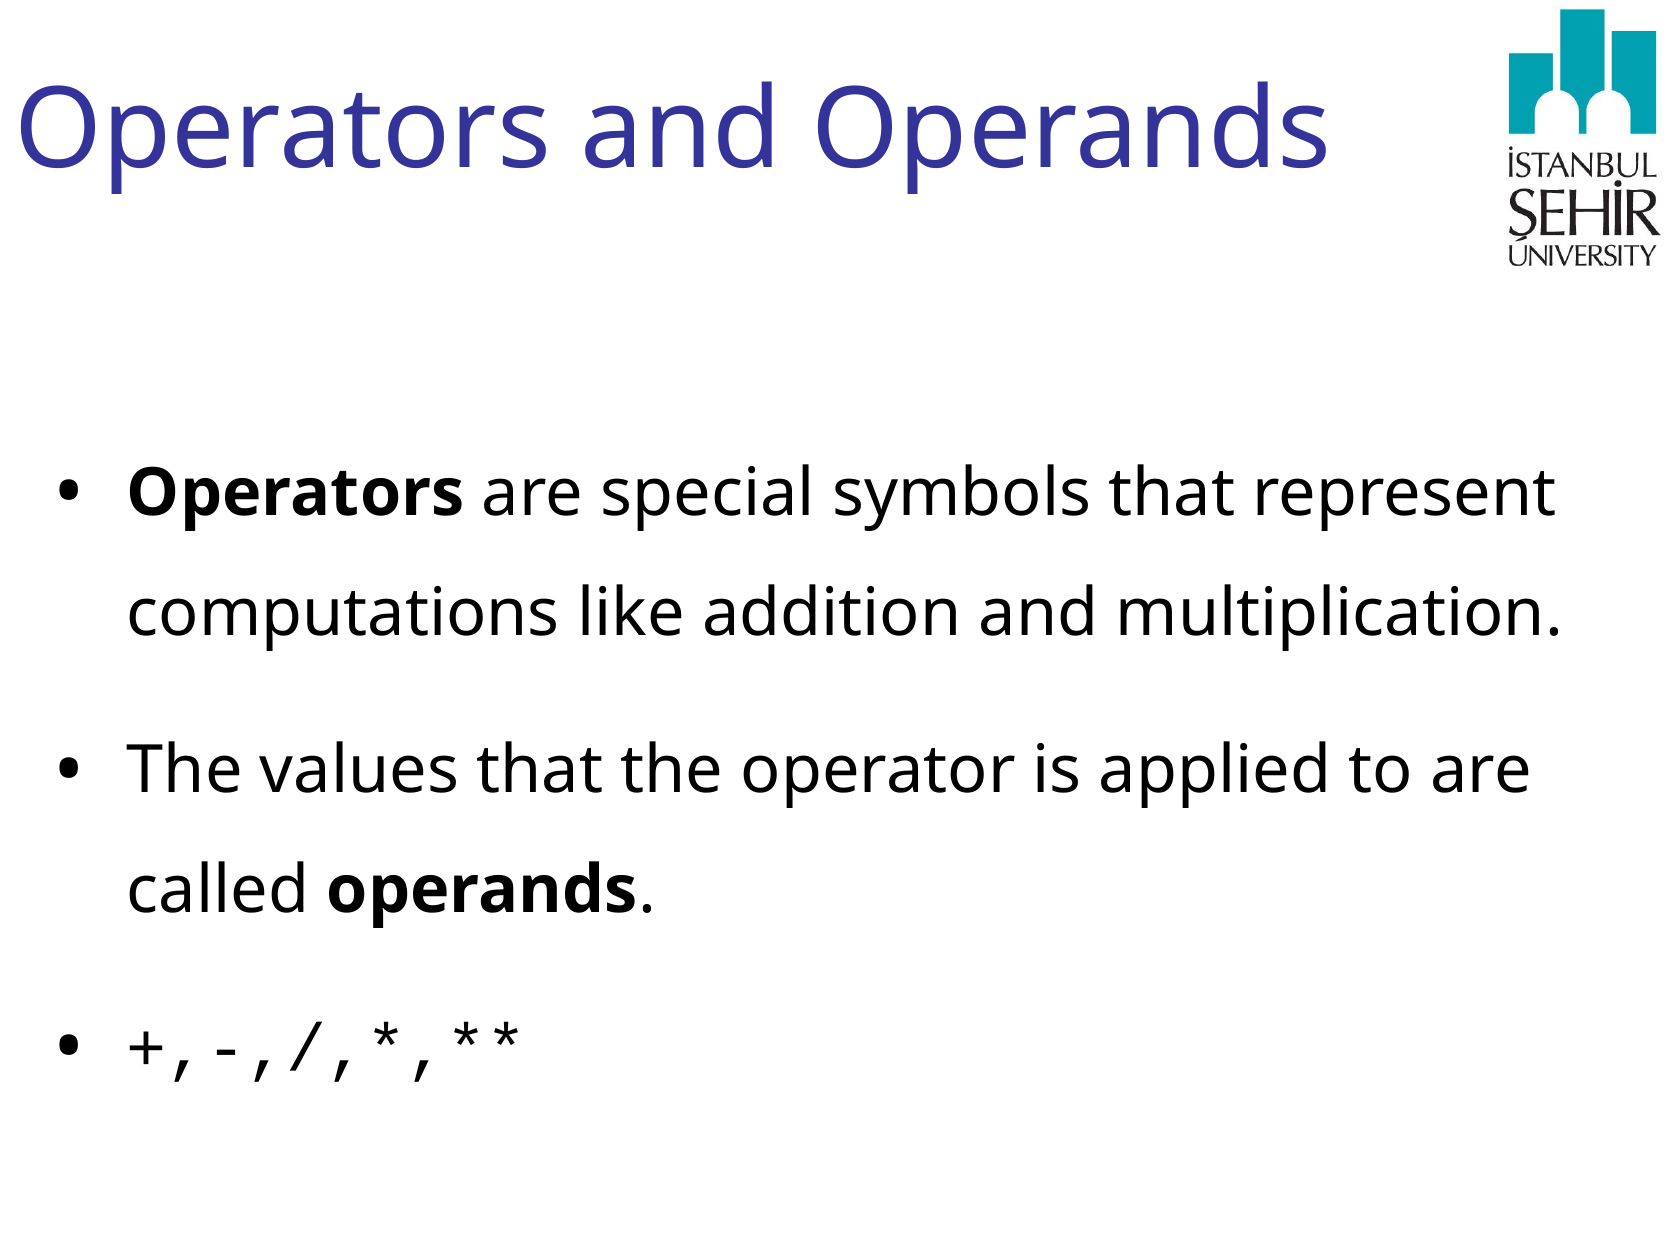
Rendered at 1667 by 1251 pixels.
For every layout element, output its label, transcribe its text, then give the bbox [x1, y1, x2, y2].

picture [1491, 0, 1667, 285]
title Operators and Operands [8, 8, 1663, 238]
list Operators are special symbols that represent computations like addition and multiplication. The values that the operator is applied to are called operands. +,-,/,*,** [6, 300, 1661, 1192]
